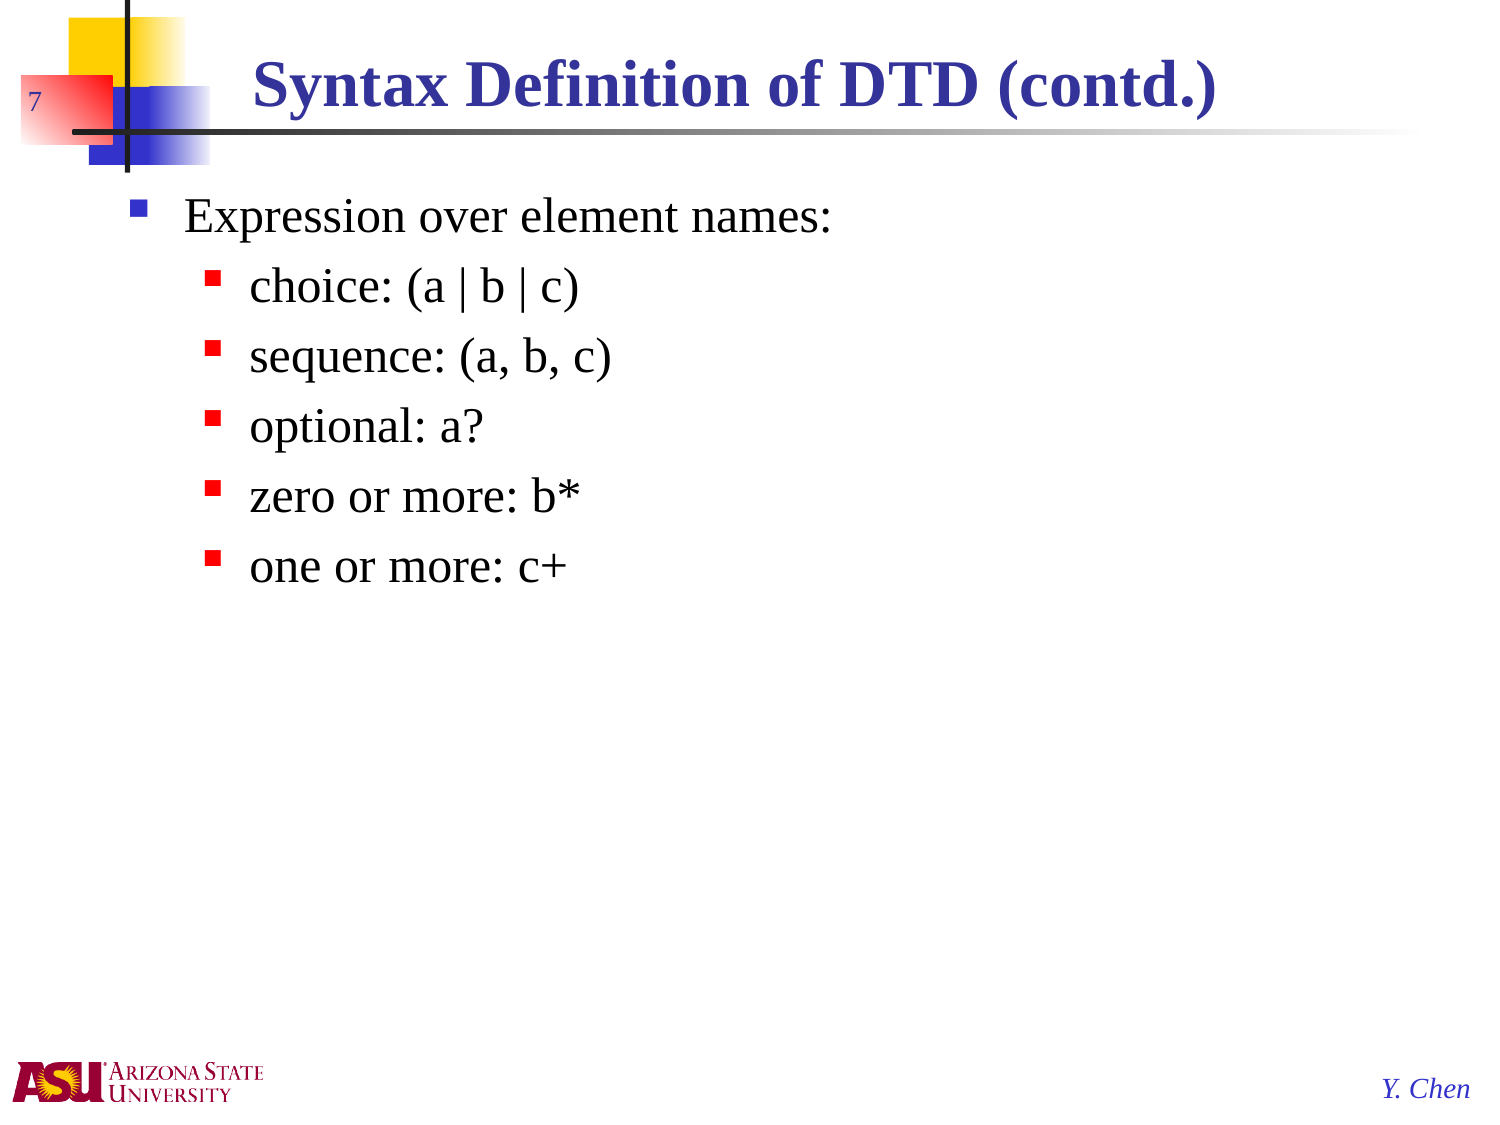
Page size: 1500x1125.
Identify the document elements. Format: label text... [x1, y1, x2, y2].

title Syntax Definition of DTD (contd.) [237, 24, 1488, 128]
slide_number 7 [12, 49, 138, 126]
list Expression over element names: choice: (a | b | c) sequence: (a, b, c) optional: a? zero or more: b* one or more: c+ [112, 174, 1470, 1088]
picture [12, 1062, 263, 1102]
